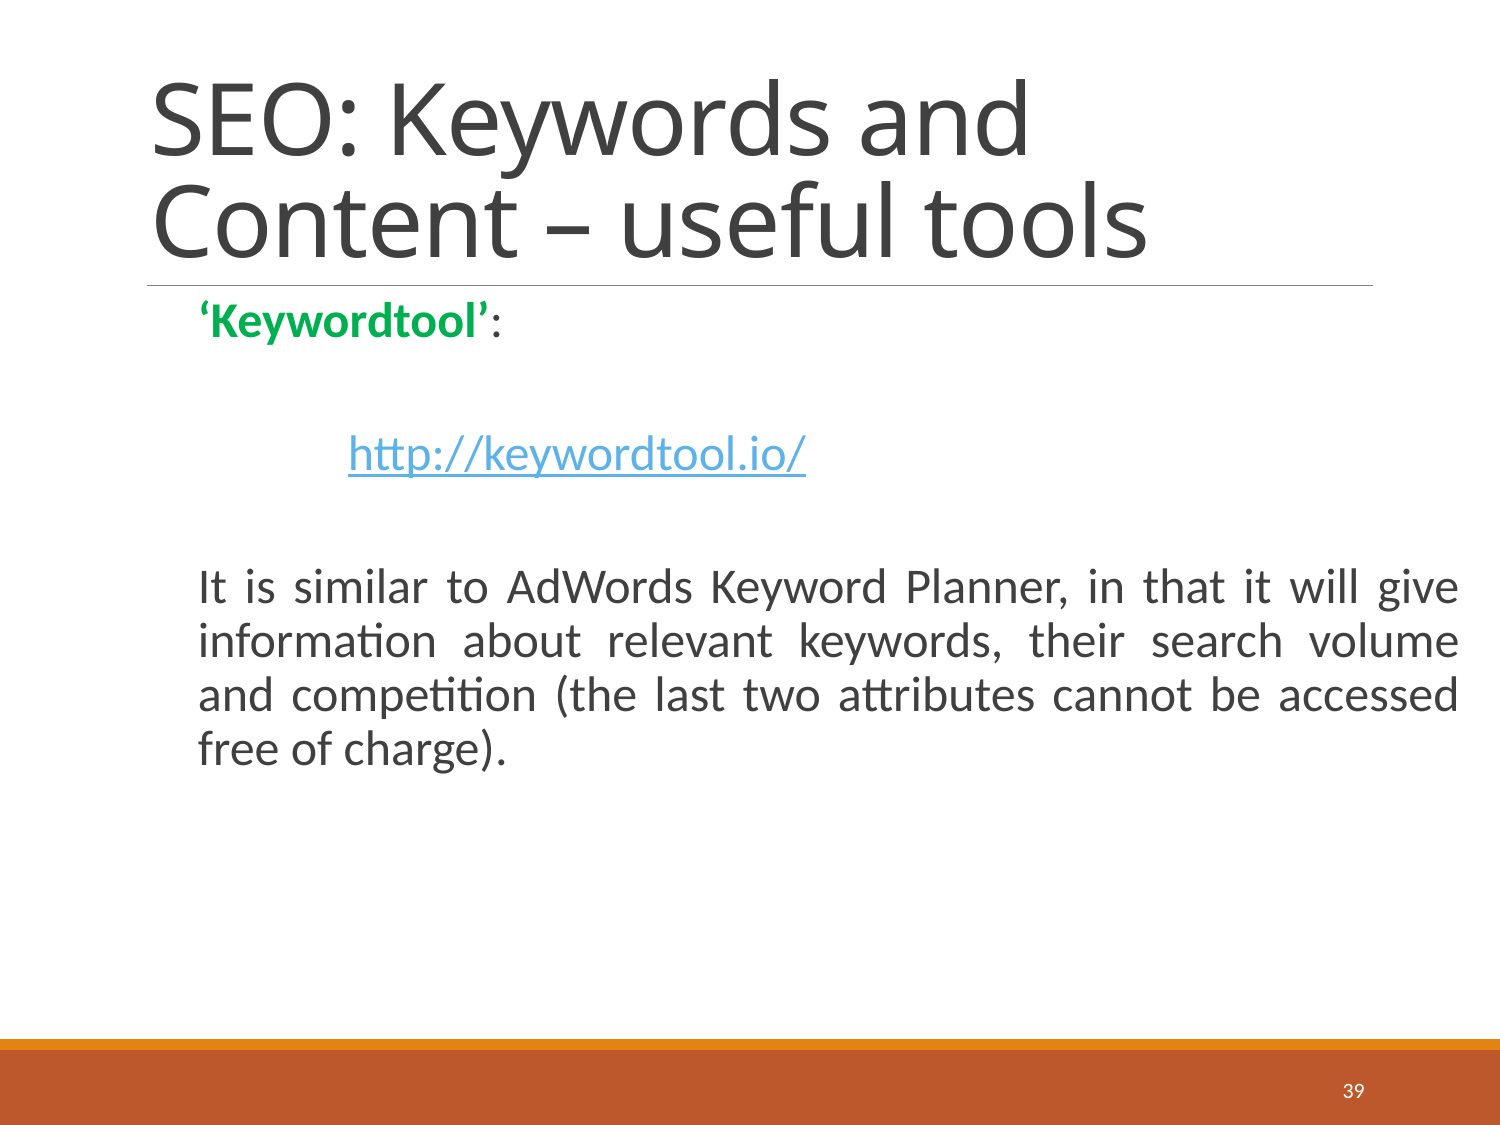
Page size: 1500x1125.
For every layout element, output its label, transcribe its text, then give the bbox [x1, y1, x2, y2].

title SEO: Keywords and Content – useful tools [135, 47, 1373, 285]
slide_number 39 [1218, 1059, 1380, 1120]
list ‘Keywordtool’: http://keywordtool.io/ It is similar to AdWords Keyword Planner, in that it will give information about relevant keywords, their search volume and competition (the last two attributes cannot be accessed free of charge). [134, 286, 1461, 1058]
